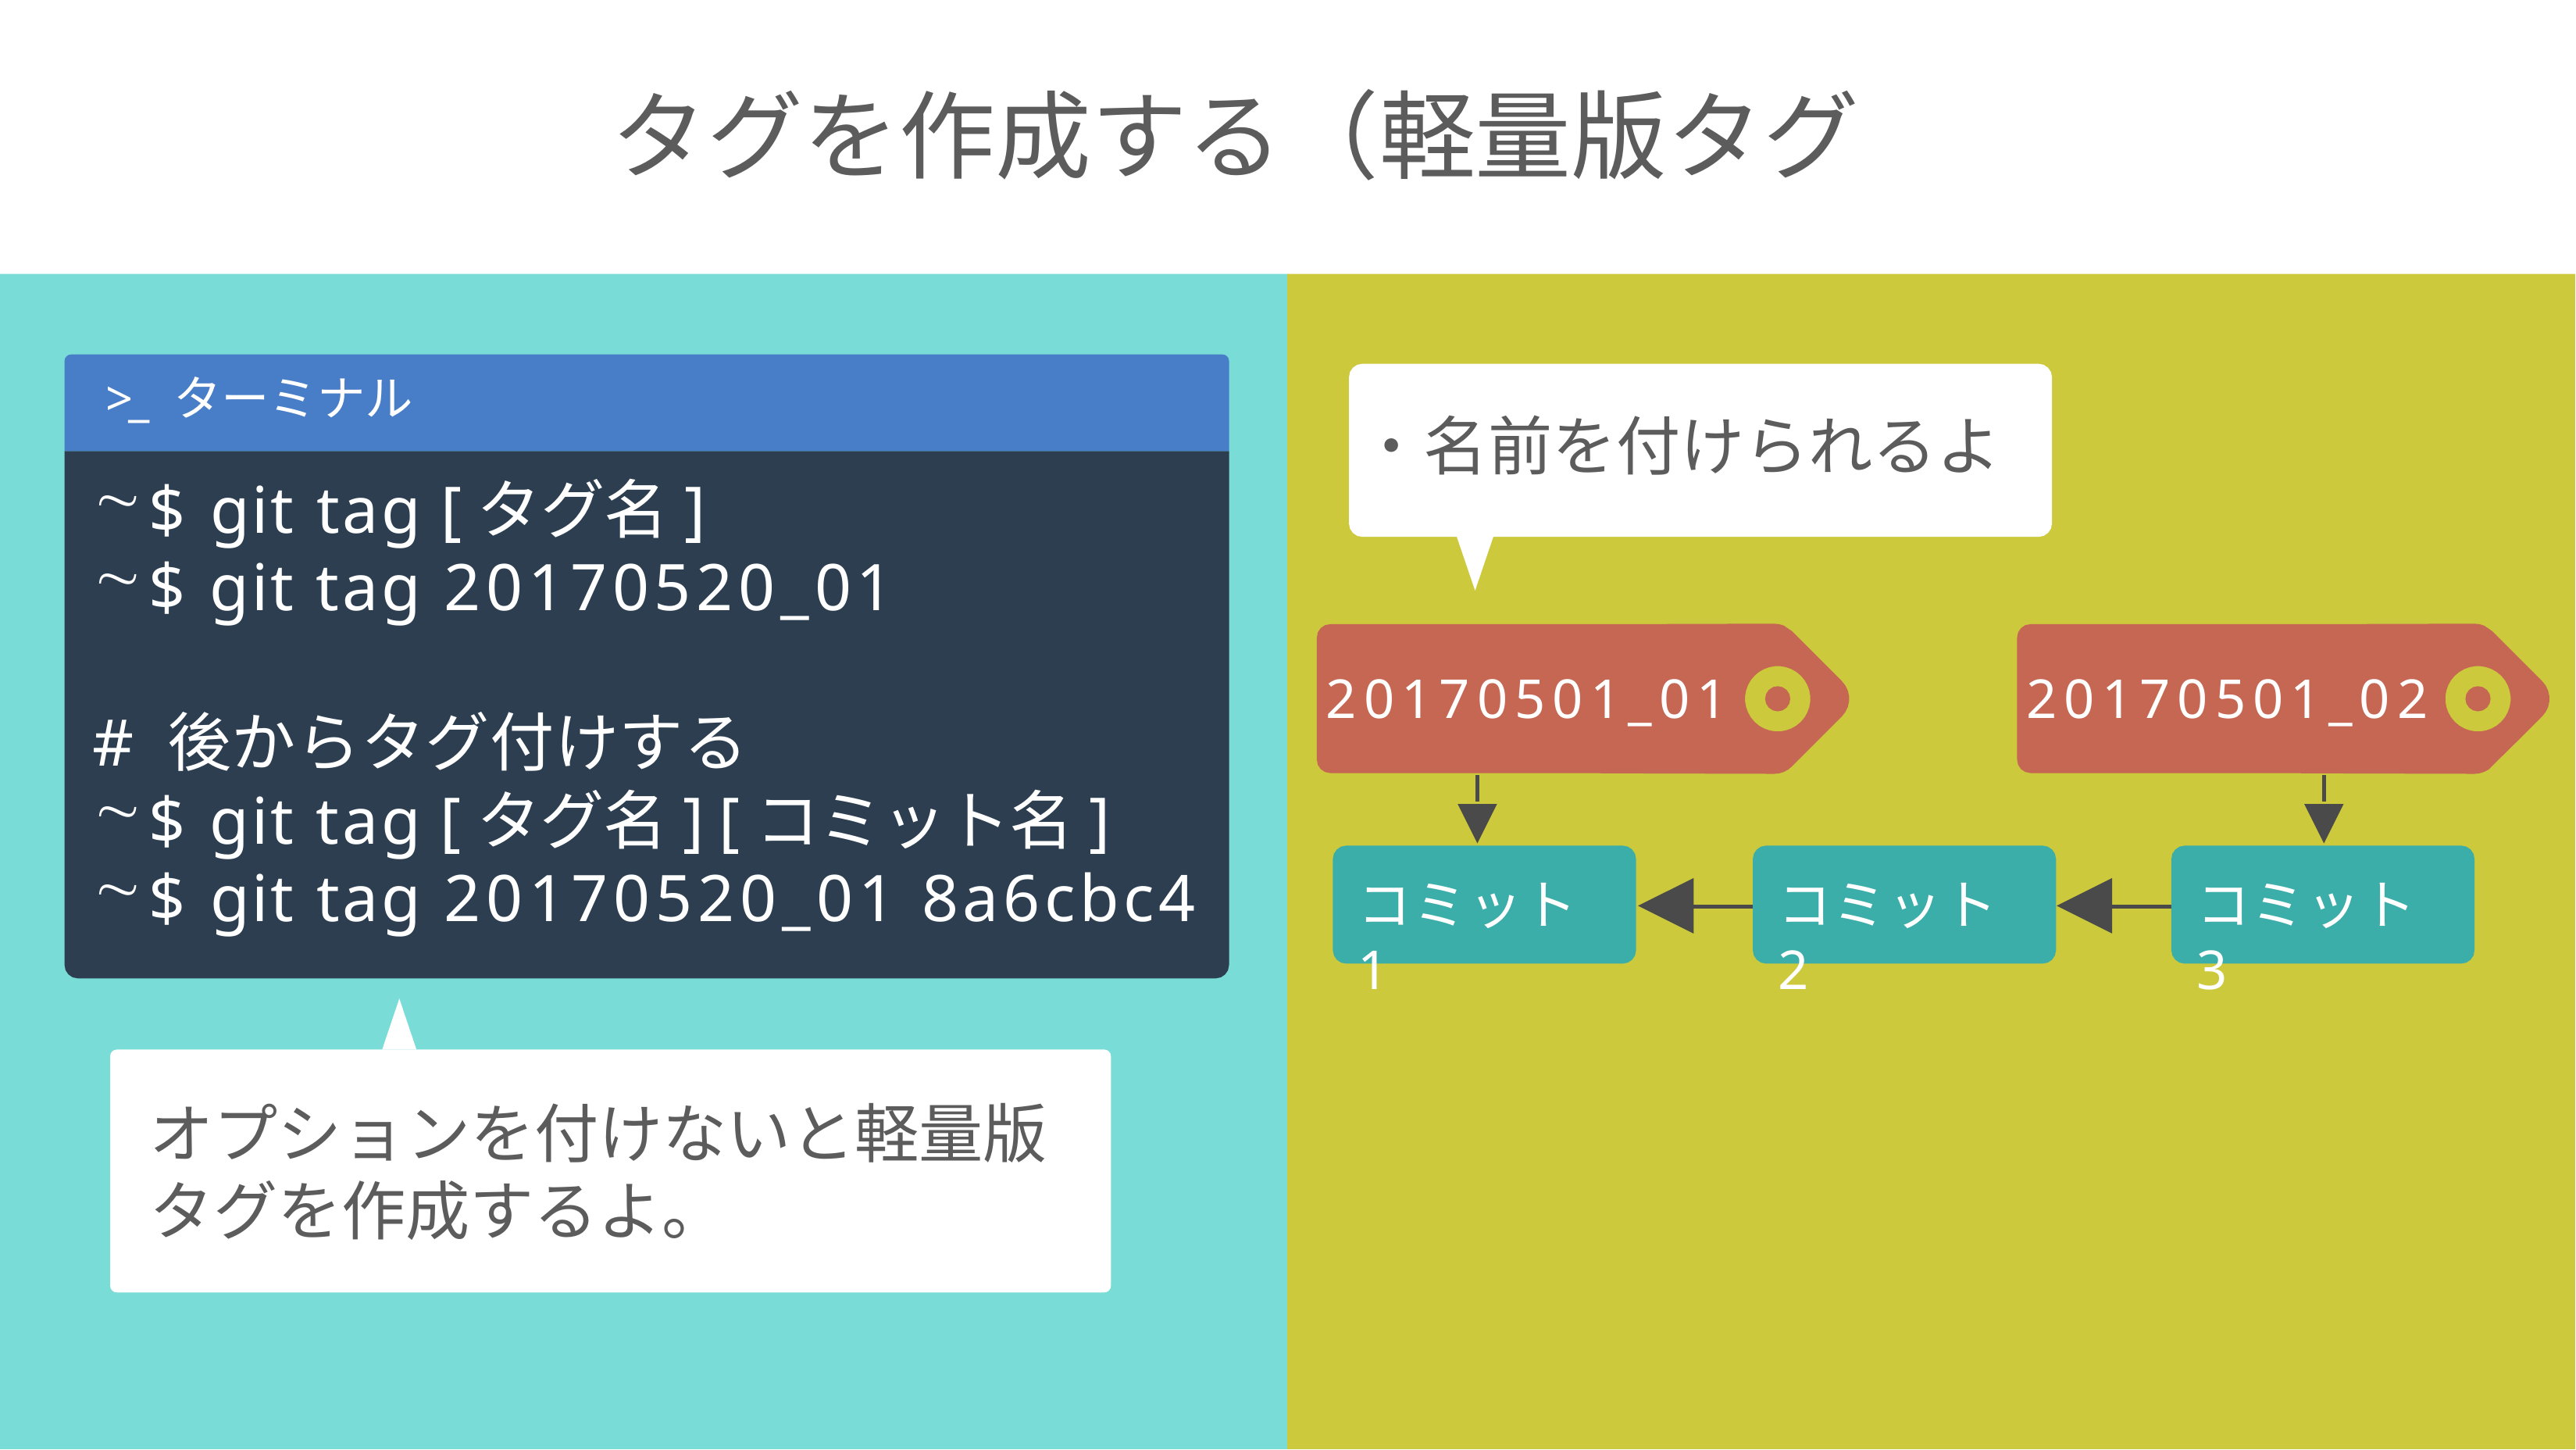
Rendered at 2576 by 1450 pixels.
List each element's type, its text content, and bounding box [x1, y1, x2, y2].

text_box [1316, 623, 1850, 844]
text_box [2017, 623, 2550, 844]
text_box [64, 354, 1229, 979]
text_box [0, 273, 1285, 1450]
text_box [2056, 851, 2475, 964]
title タグを作成する（軽量版タグ [609, 73, 1869, 272]
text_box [1286, 273, 2576, 1450]
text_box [1637, 845, 2052, 964]
